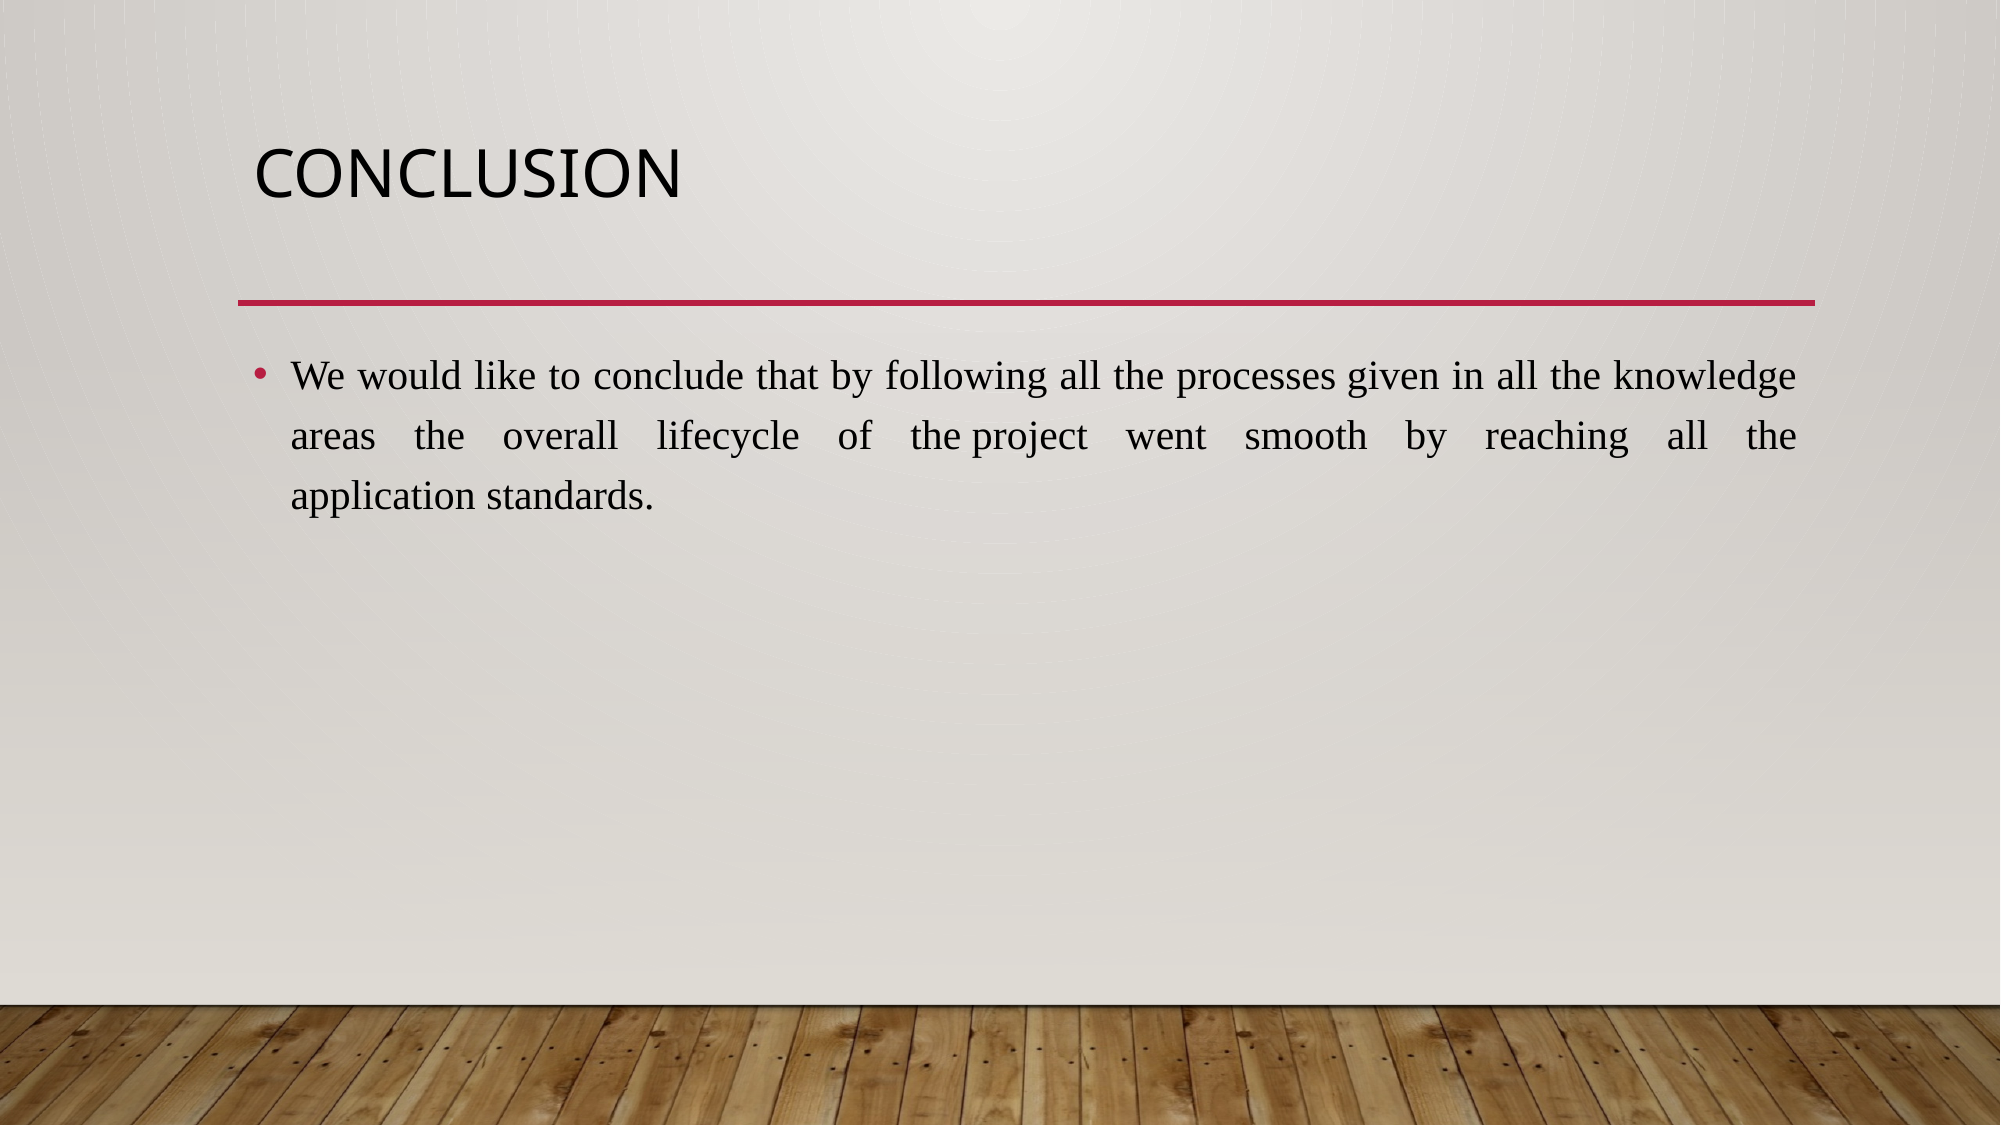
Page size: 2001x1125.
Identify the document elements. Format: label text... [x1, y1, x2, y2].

list We would like to conclude that by following all the processes given in all the knowledge areas the overall lifecycle of the project went smooth by reaching all the application standards. [238, 330, 1814, 897]
picture [0, 1005, 2000, 1125]
title Conclusion [238, 131, 1814, 305]
